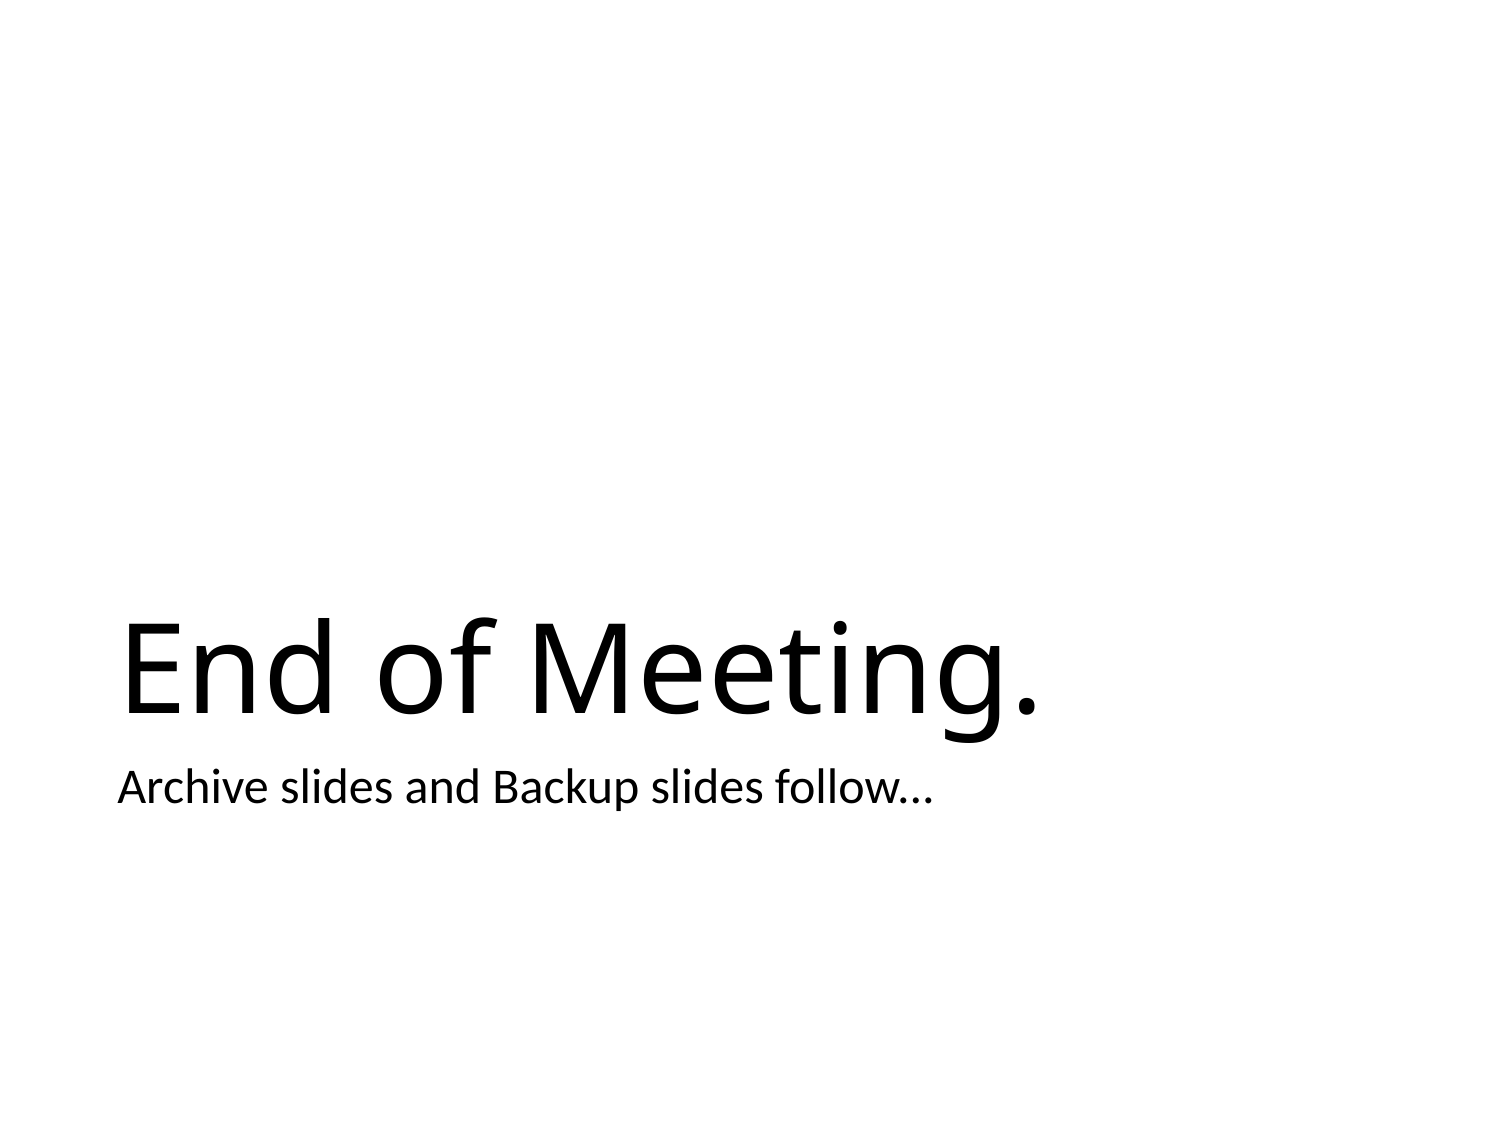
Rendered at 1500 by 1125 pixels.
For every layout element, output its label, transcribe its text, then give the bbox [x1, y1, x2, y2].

list Archive slides and Backup slides follow... [102, 752, 1397, 999]
title End of Meeting. [102, 280, 1397, 749]
